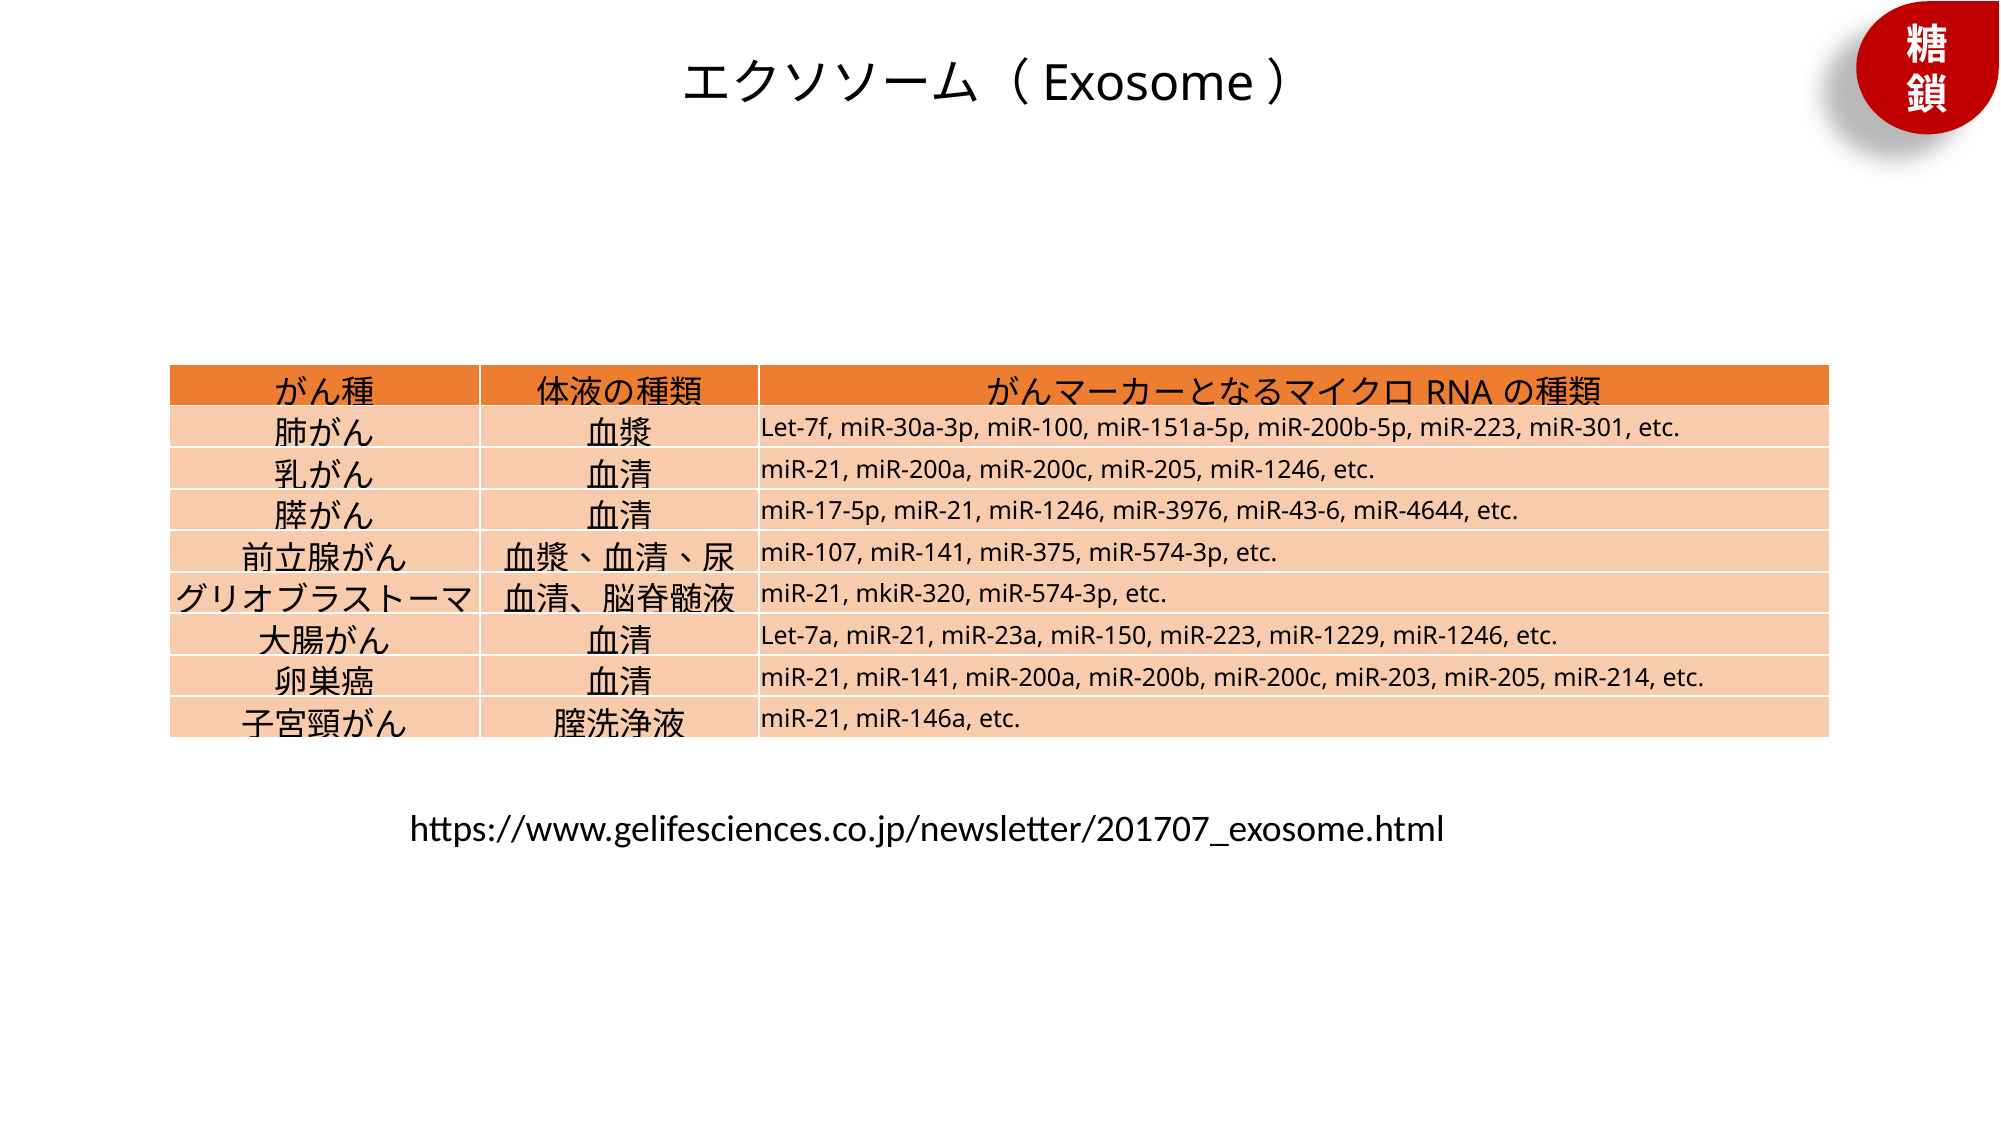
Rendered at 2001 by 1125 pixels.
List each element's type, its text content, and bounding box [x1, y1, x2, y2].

table_cell 血清 [481, 490, 758, 529]
table_header 体液の種類 [481, 365, 758, 405]
table_cell miR-21, miR-146a, etc. [760, 697, 1829, 737]
table_cell miR-21, mkiR-320, miR-574-3p, etc. [760, 573, 1829, 612]
table_cell 血清、脳脊髄液 [481, 573, 758, 612]
table_header がんマーカーとなるマイクロRNAの種類 [760, 365, 1829, 405]
table_cell グリオブラストーマ [170, 573, 479, 612]
table_cell 膣洗浄液 [481, 697, 758, 737]
table_cell miR-107, miR-141, miR-375, miR-574-3p, etc. [760, 531, 1829, 571]
table_cell 前立腺がん [170, 531, 479, 571]
table_cell Let-7a, miR-21, miR-23a, miR-150, miR-223, miR-1229, miR-1246, etc. [760, 614, 1829, 654]
table_cell 血清 [481, 614, 758, 654]
table_cell 大腸がん [170, 614, 479, 654]
table_header がん種 [170, 365, 479, 405]
table_cell miR-21, miR-141, miR-200a, miR-200b, miR-200c, miR-203, miR-205, miR-214, etc. [760, 656, 1829, 695]
table_cell 膵がん [170, 490, 479, 529]
text_box https://www.gelifesciences.co.jp/newsletter/201707_exosome.html [394, 796, 1749, 856]
table_cell 卵巣癌 [170, 656, 479, 695]
table_cell 肺がん [170, 406, 479, 446]
table_cell 血漿 [481, 406, 758, 446]
table_cell Let-7f, miR-30a-3p, miR-100, miR-151a-5p, miR-200b-5p, miR-223, miR-301, etc. [760, 406, 1829, 446]
table_cell 子宮頸がん [170, 697, 479, 737]
table_cell miR-17-5p, miR-21, miR-1246, miR-3976, miR-43-6, miR-4644, etc. [760, 490, 1829, 529]
table_cell 血漿、血清、尿 [481, 531, 758, 571]
text_box エクソソーム（Exosome） [517, 43, 1482, 118]
table_cell 血清 [481, 656, 758, 695]
table_cell 血清 [481, 448, 758, 488]
table_cell 乳がん [170, 448, 479, 488]
table_cell miR-21, miR-200a, miR-200c, miR-205, miR-1246, etc. [760, 448, 1829, 488]
